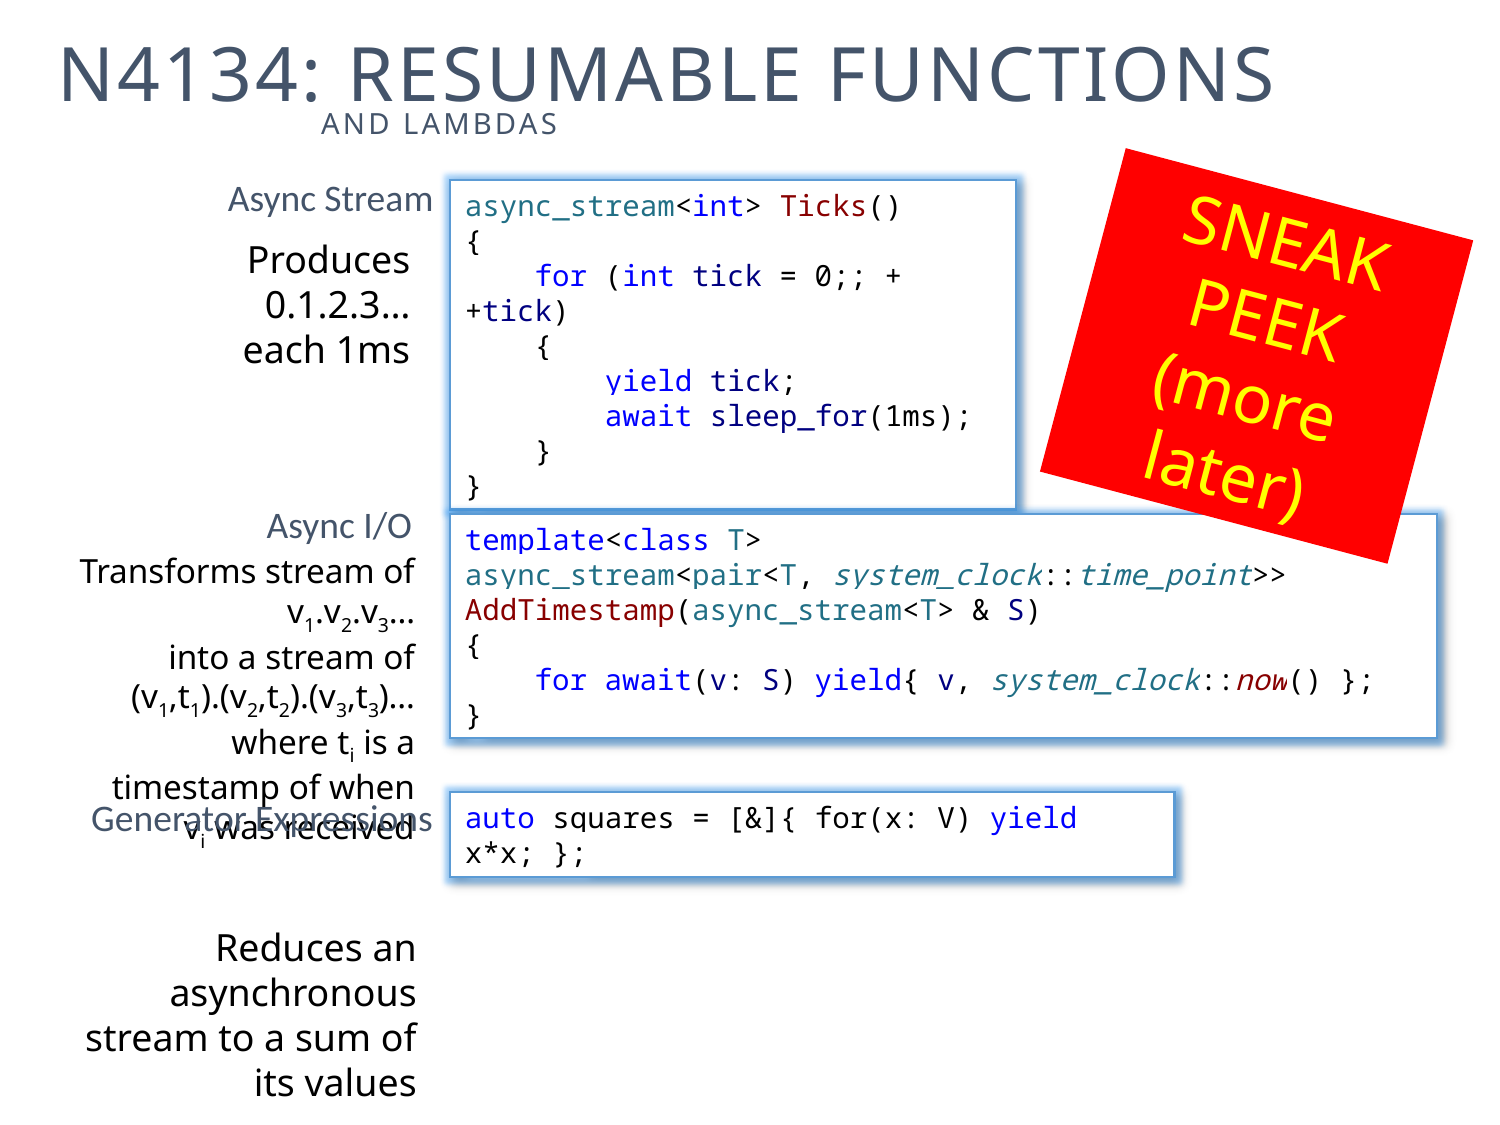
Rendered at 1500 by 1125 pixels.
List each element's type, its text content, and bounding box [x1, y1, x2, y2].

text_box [162, 166, 1017, 479]
text_box N4134: resumable functions [42, 28, 1474, 94]
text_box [47, 786, 1175, 1023]
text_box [42, 493, 1438, 761]
text_box And lambdas [306, 101, 1500, 167]
text_box SNEAK PEEK (more later) [1039, 148, 1474, 493]
